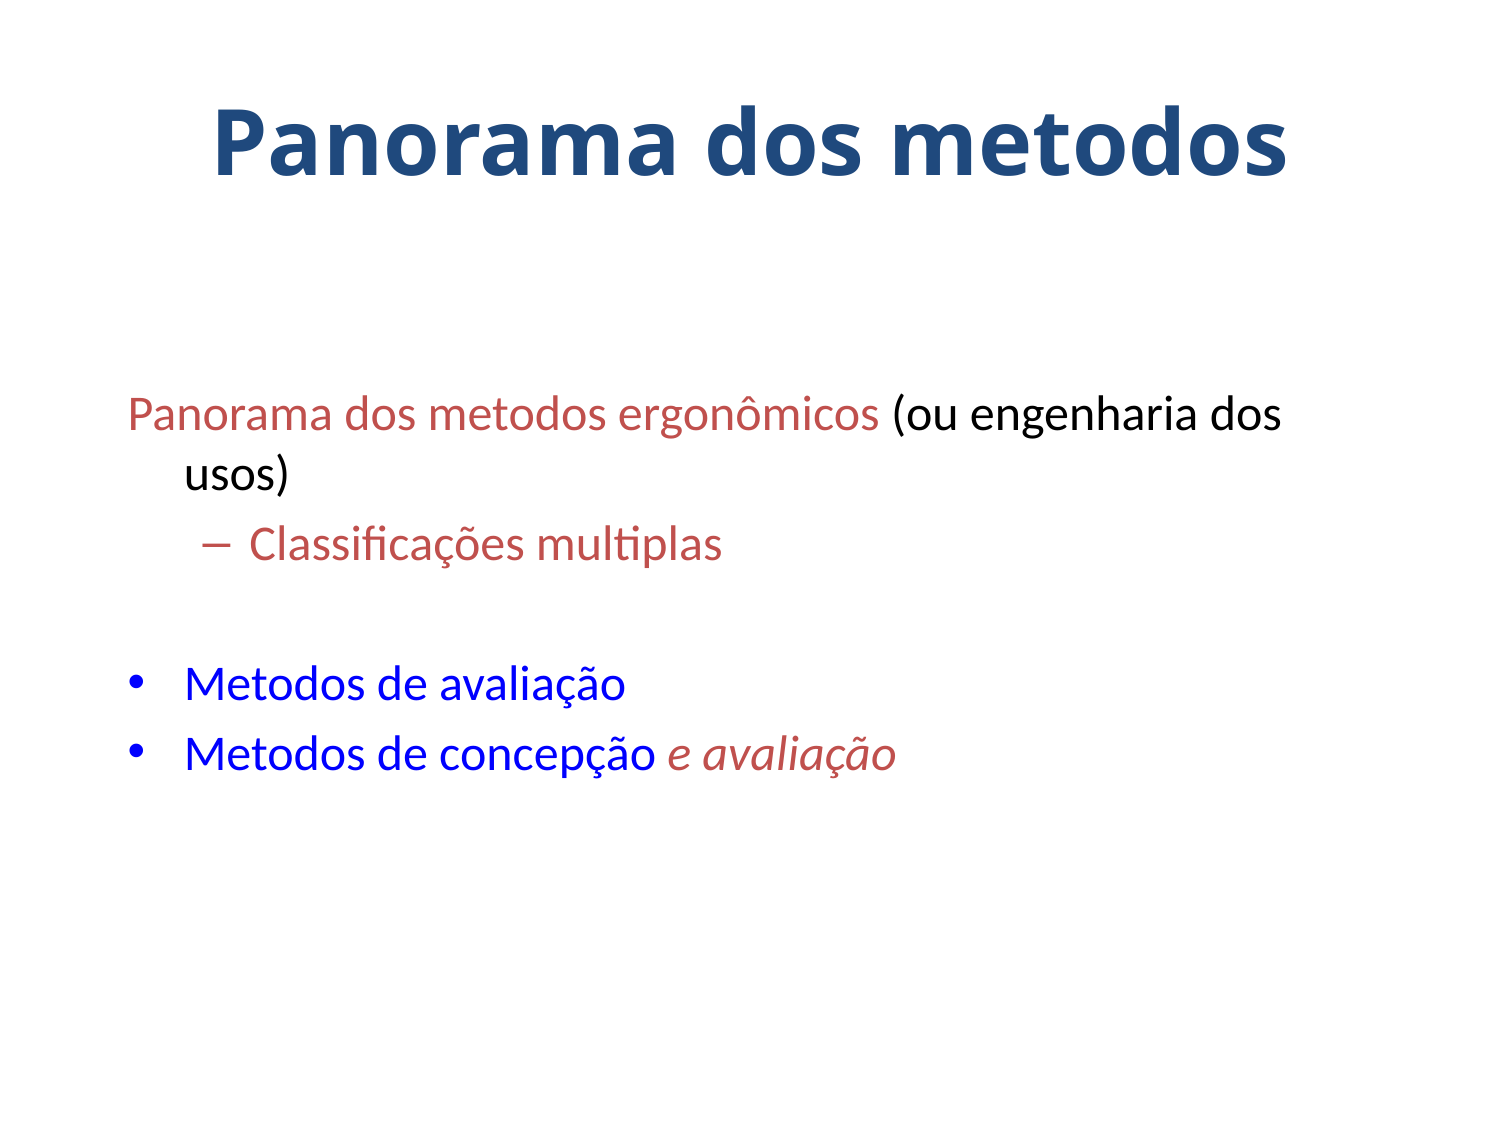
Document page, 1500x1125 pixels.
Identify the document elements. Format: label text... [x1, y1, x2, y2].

list Panorama dos metodos ergonômicos (ou engenharia dos usos) Classificações multiplas Metodos de avaliação Metodos de concepção e avaliação [112, 324, 1365, 1000]
title Panorama dos metodos [75, 45, 1425, 233]
